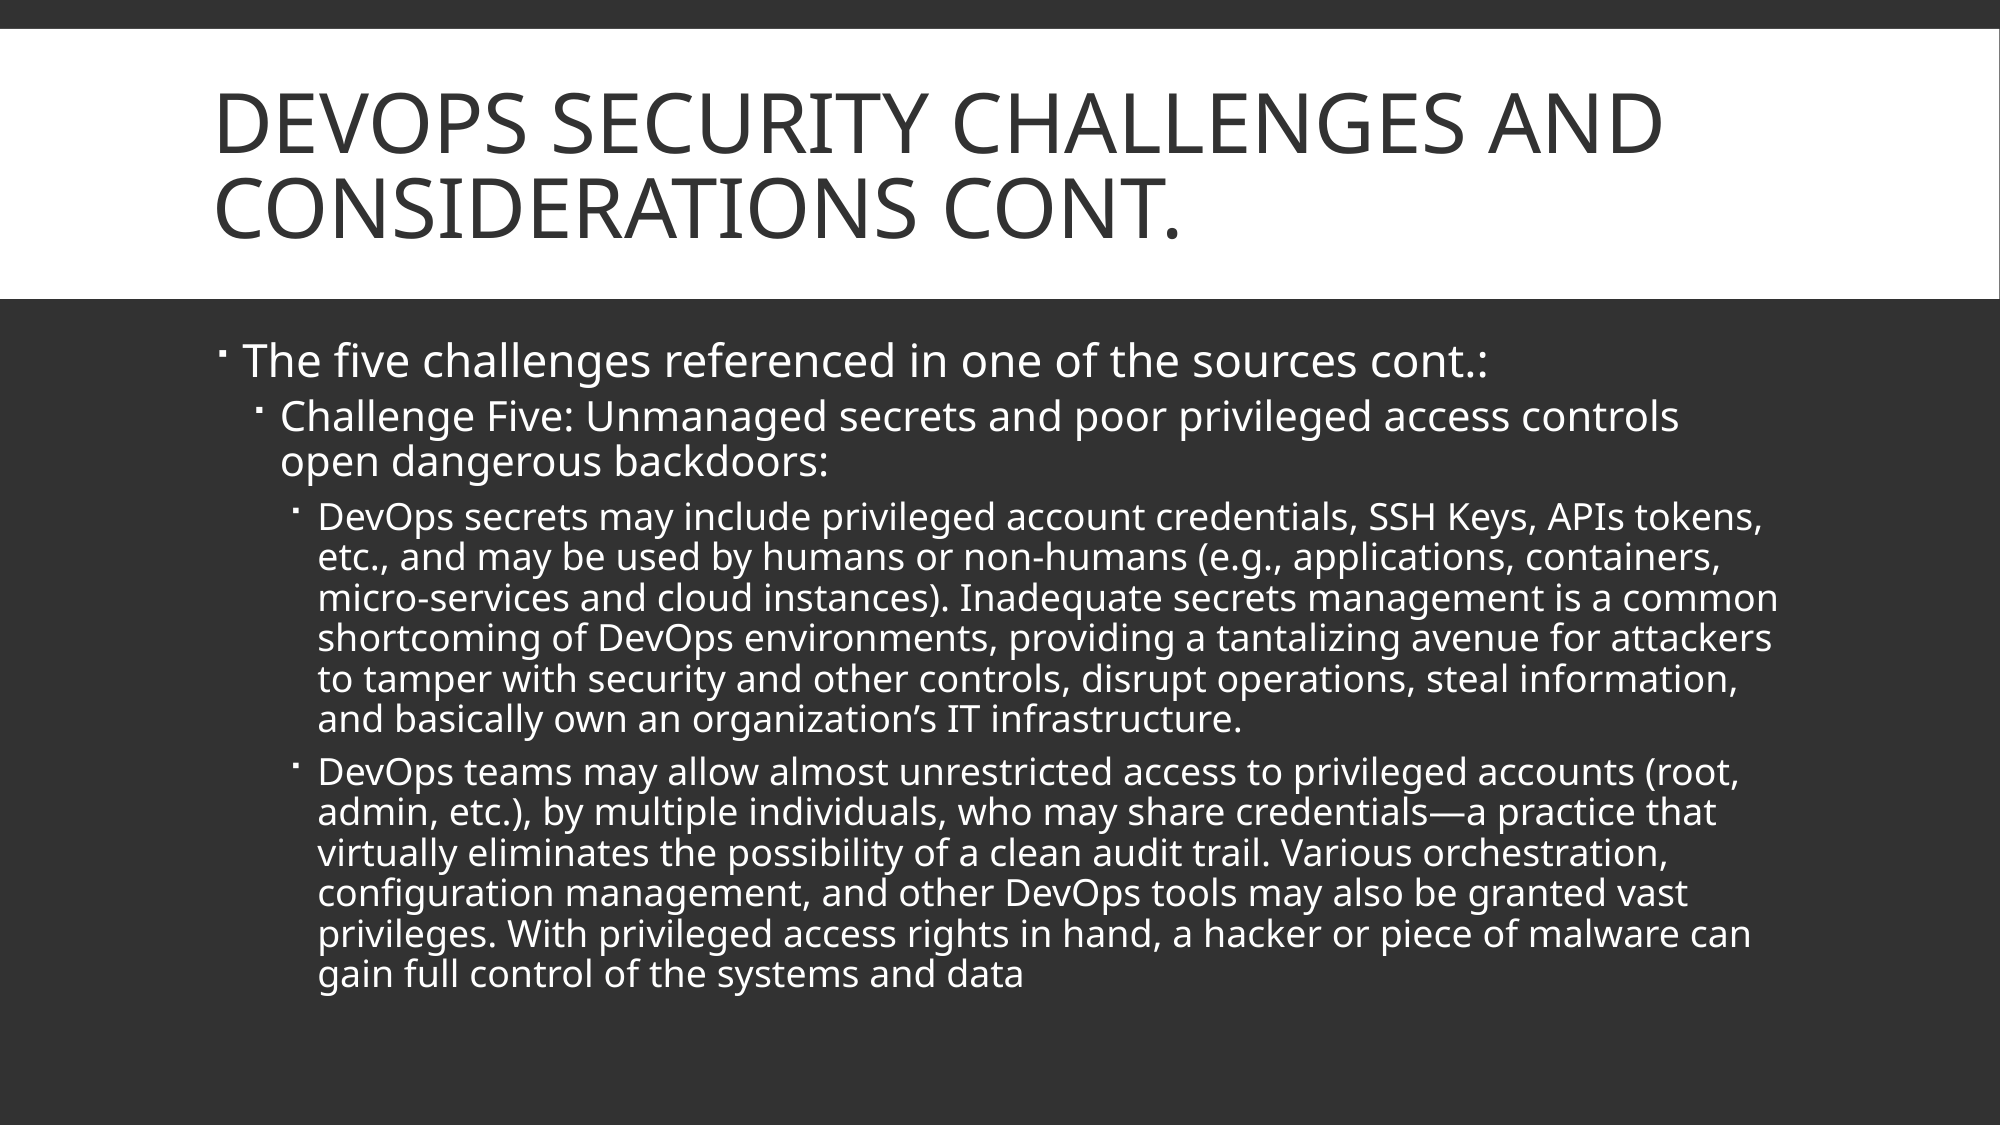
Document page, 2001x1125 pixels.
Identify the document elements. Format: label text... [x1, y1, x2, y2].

title DevOps Security Challenges and Considerations cont. [197, 46, 1803, 295]
list The five challenges referenced in one of the sources cont.: Challenge Five: Unmanaged secrets and poor privileged access controls open dangerous backdoors: DevOps secrets may include privileged account credentials, SSH Keys, APIs tokens, etc., and may be used by humans or non-humans (e.g., applications, containers, micro-services and cloud instances). Inadequate secrets management is a common shortcoming of DevOps environments, providing a tantalizing avenue for attackers to tamper with security and other controls, disrupt operations, steal information, and basically own an organization’s IT infrastructure. DevOps teams may allow almost unrestricted access to privileged accounts (root, admin, etc.), by multiple individuals, who may share credentials—a practice that virtually eliminates the possibility of a clean audit trail. Various orchestration, configuration management, and other DevOps tools may also be granted vast privileges. With privileged access rights in hand, a hacker or piece of malware can gain full control of the systems and data [197, 329, 1803, 1020]
